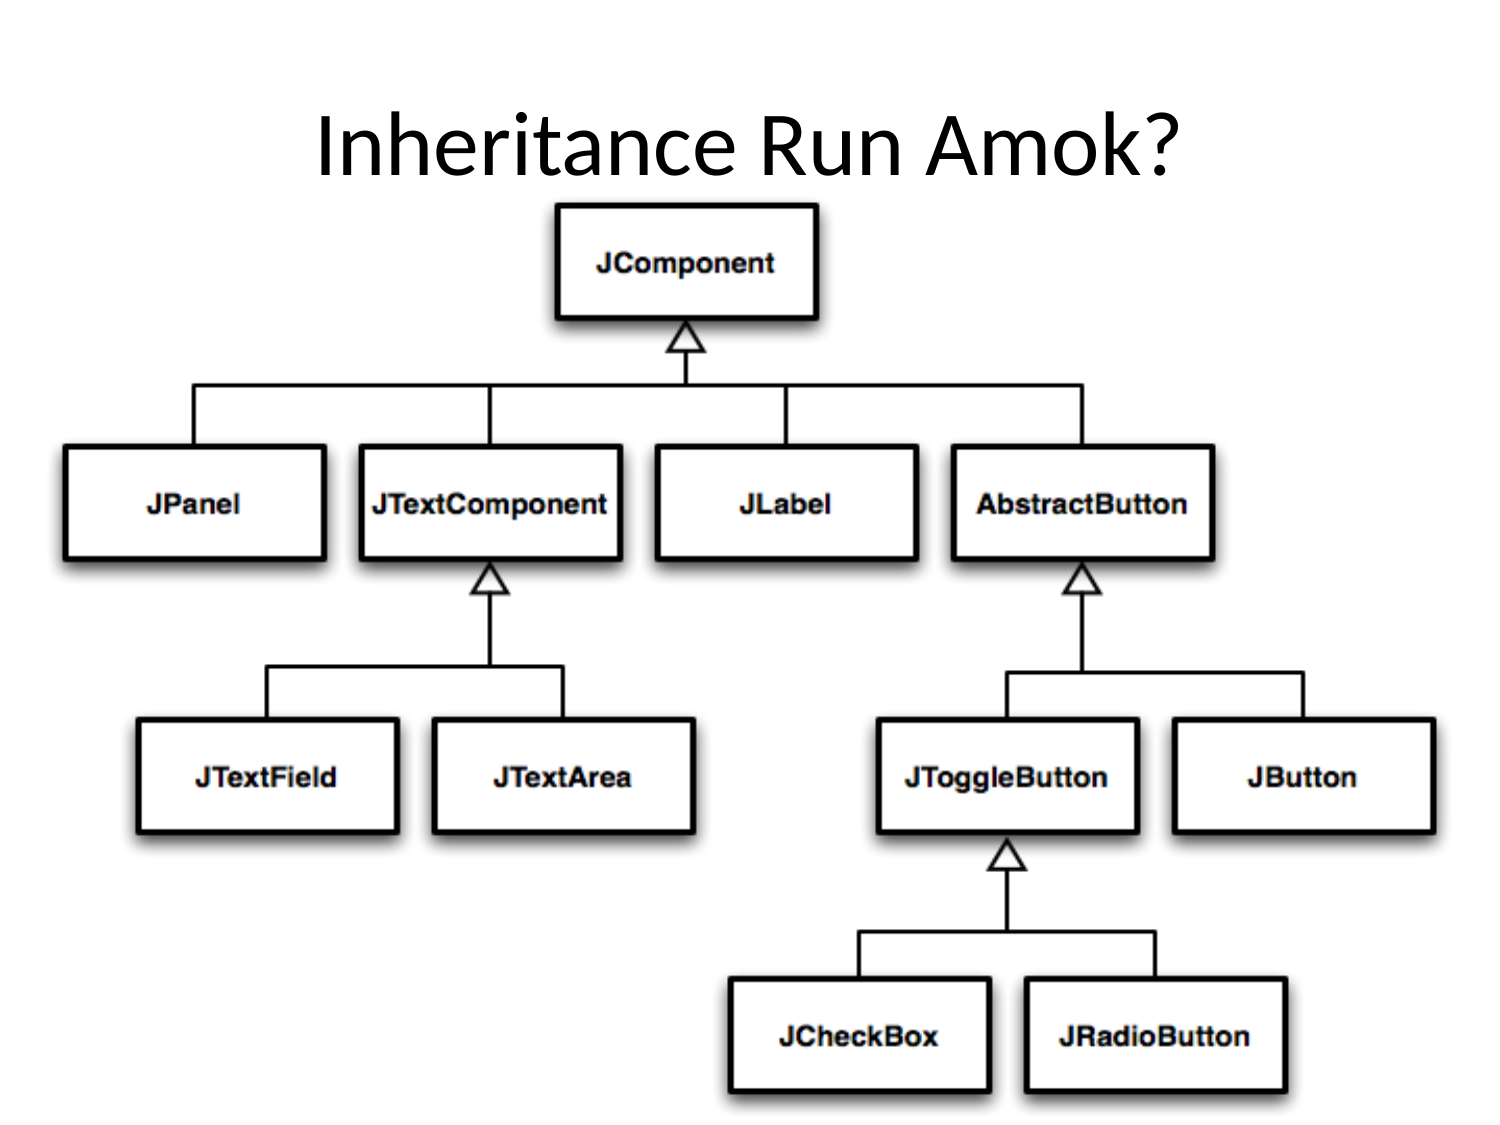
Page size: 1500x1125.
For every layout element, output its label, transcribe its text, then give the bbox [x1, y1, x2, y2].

title Inheritance Run Amok? [75, 45, 1425, 185]
picture [40, 187, 1460, 1125]
